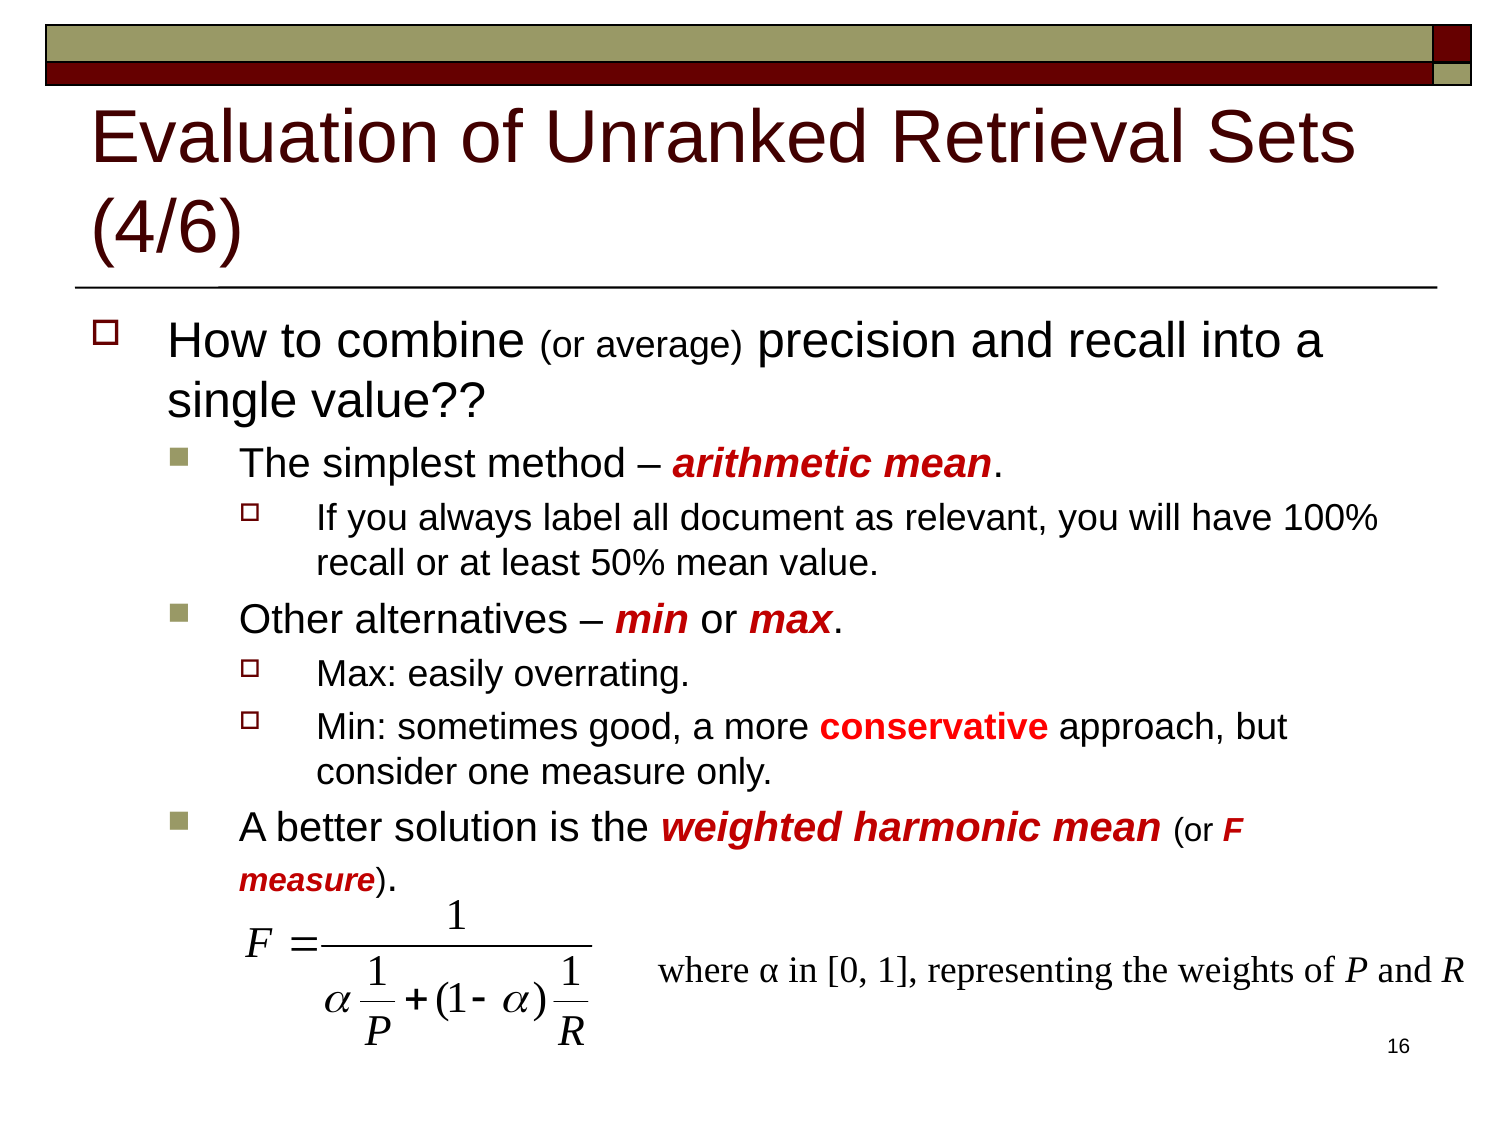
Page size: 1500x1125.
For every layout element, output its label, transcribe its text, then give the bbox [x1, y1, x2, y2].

title Evaluation of Unranked Retrieval Sets (4/6) [74, 87, 1426, 276]
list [237, 887, 601, 1057]
list How to combine (or average) precision and recall into a single value?? The simplest method – arithmetic mean. If you always label all document as relevant, you will have 100% recall or at least 50% mean value. Other alternatives – min or max. Max: easily overrating. Min: sometimes good, a more conservative approach, but consider one measure only. A better solution is the weighted harmonic mean (or F measure). [74, 299, 1426, 1006]
text_box where α in [0, 1], representing the weights of P and R [643, 937, 1480, 998]
slide_number 16 [1112, 1024, 1426, 1101]
